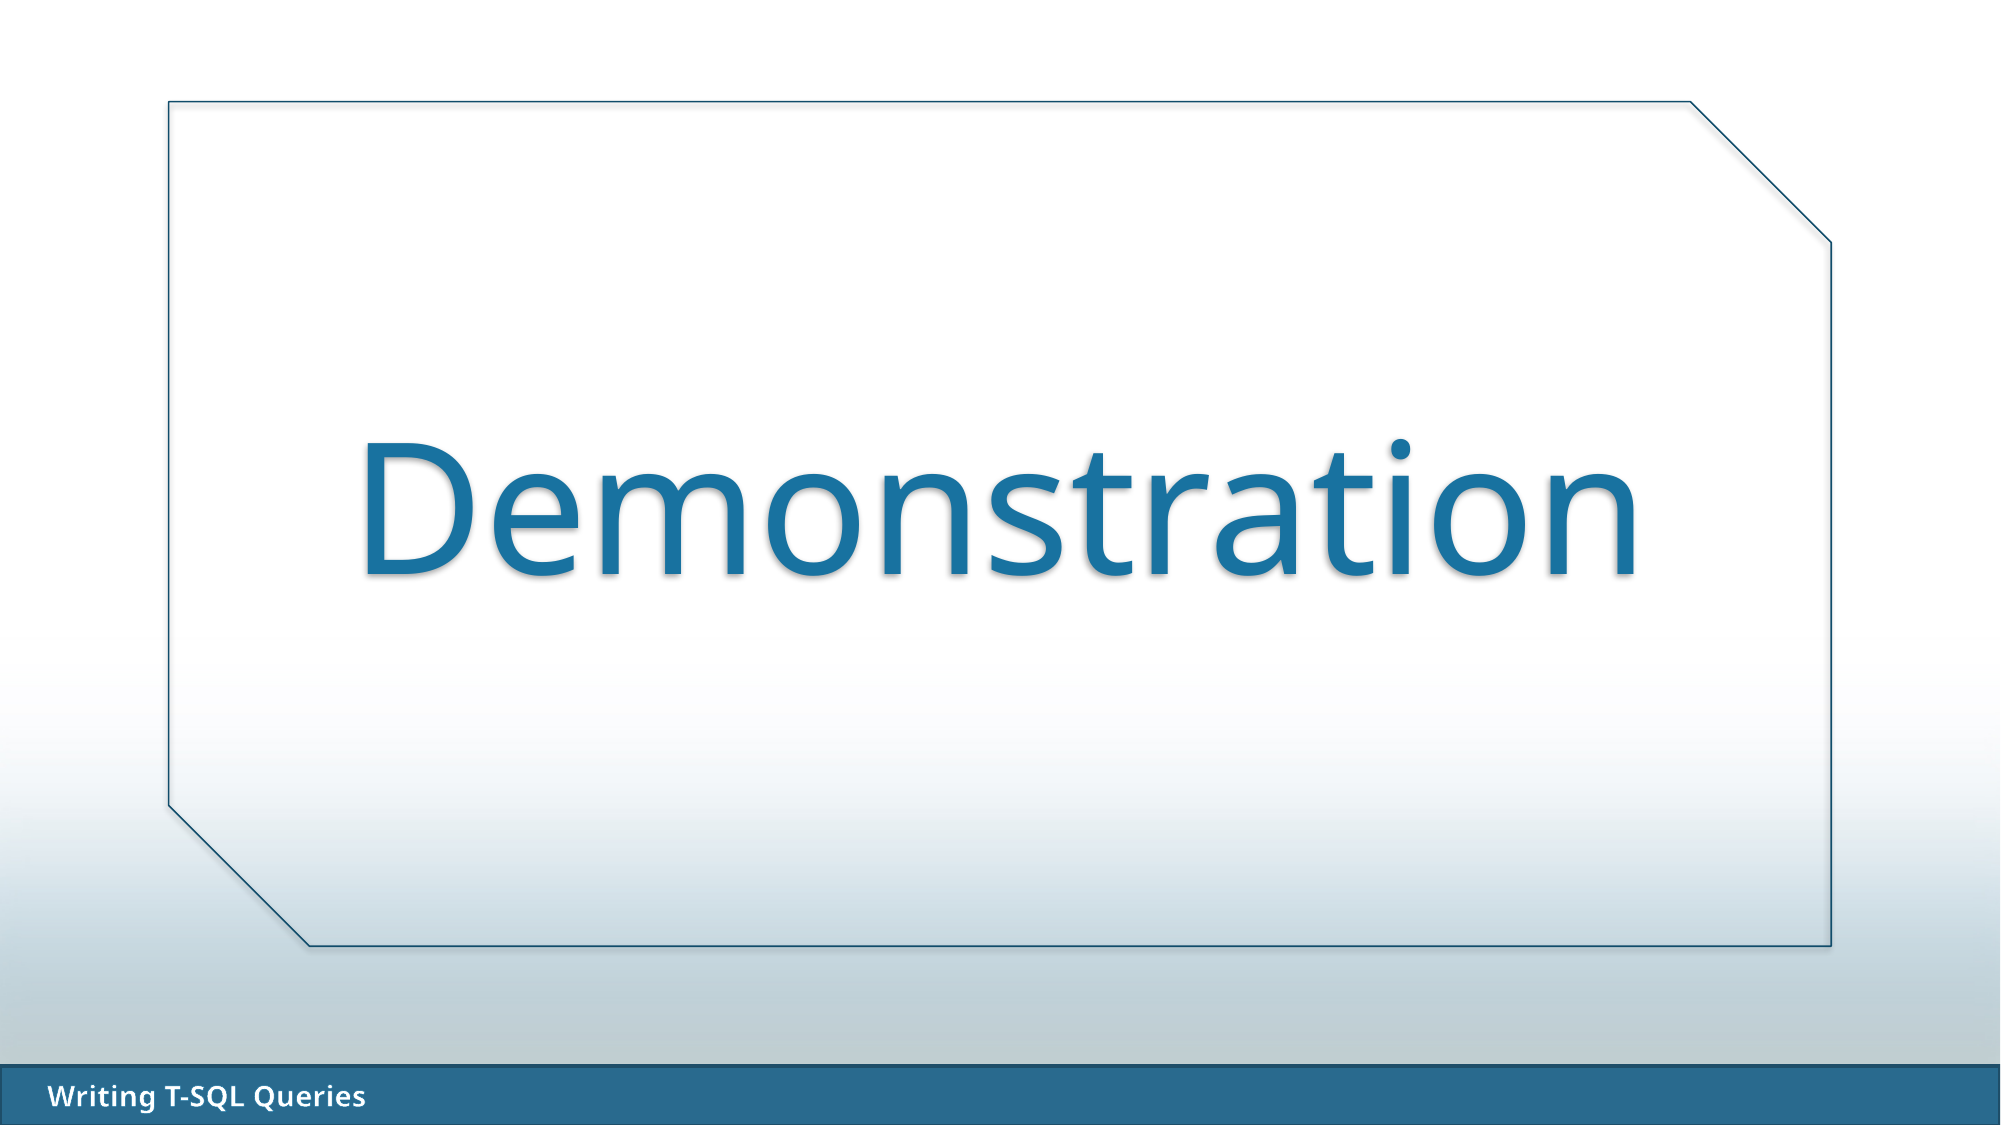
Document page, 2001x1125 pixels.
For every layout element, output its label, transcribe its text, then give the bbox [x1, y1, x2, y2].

text_box Demonstration [167, 100, 1833, 948]
picture [0, 0, 2001, 1064]
